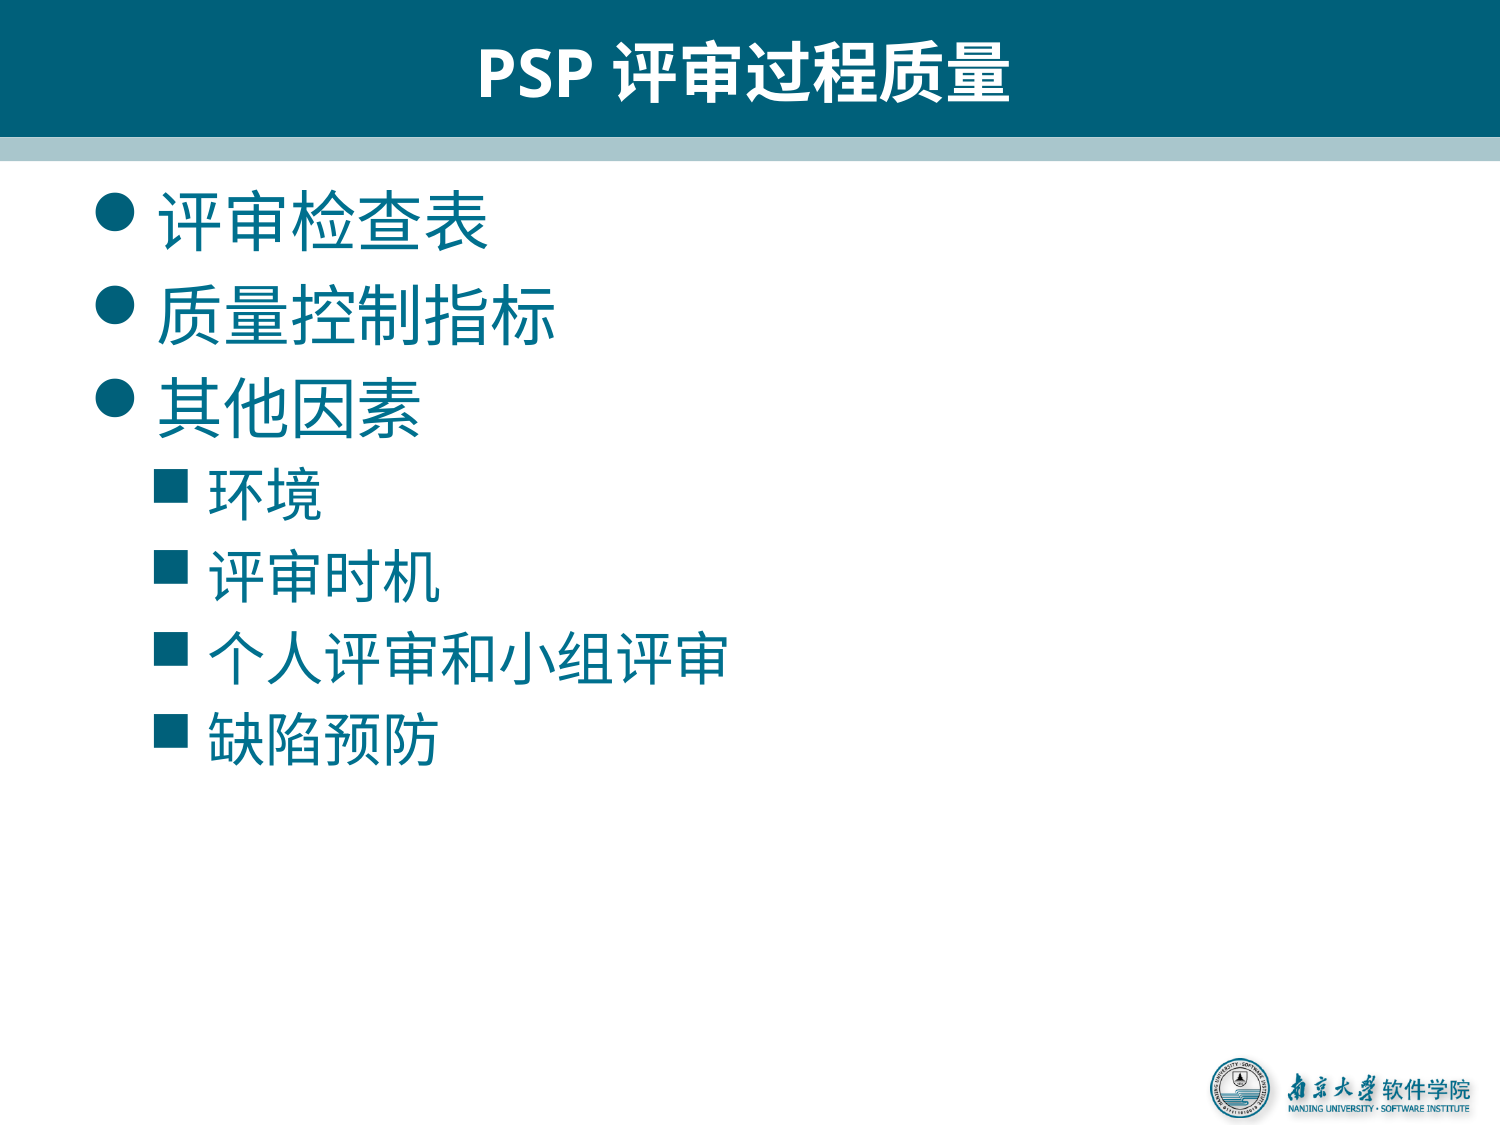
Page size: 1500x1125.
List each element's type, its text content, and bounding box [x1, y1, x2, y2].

title PSP评审过程质量 [50, 24, 1438, 118]
picture [1210, 1058, 1233, 1082]
picture [1210, 1095, 1230, 1118]
picture [1213, 1058, 1470, 1118]
list 评审检查表 质量控制指标 其他因素 环境 评审时机 个人评审和小组评审 缺陷预防 [75, 172, 1425, 1050]
